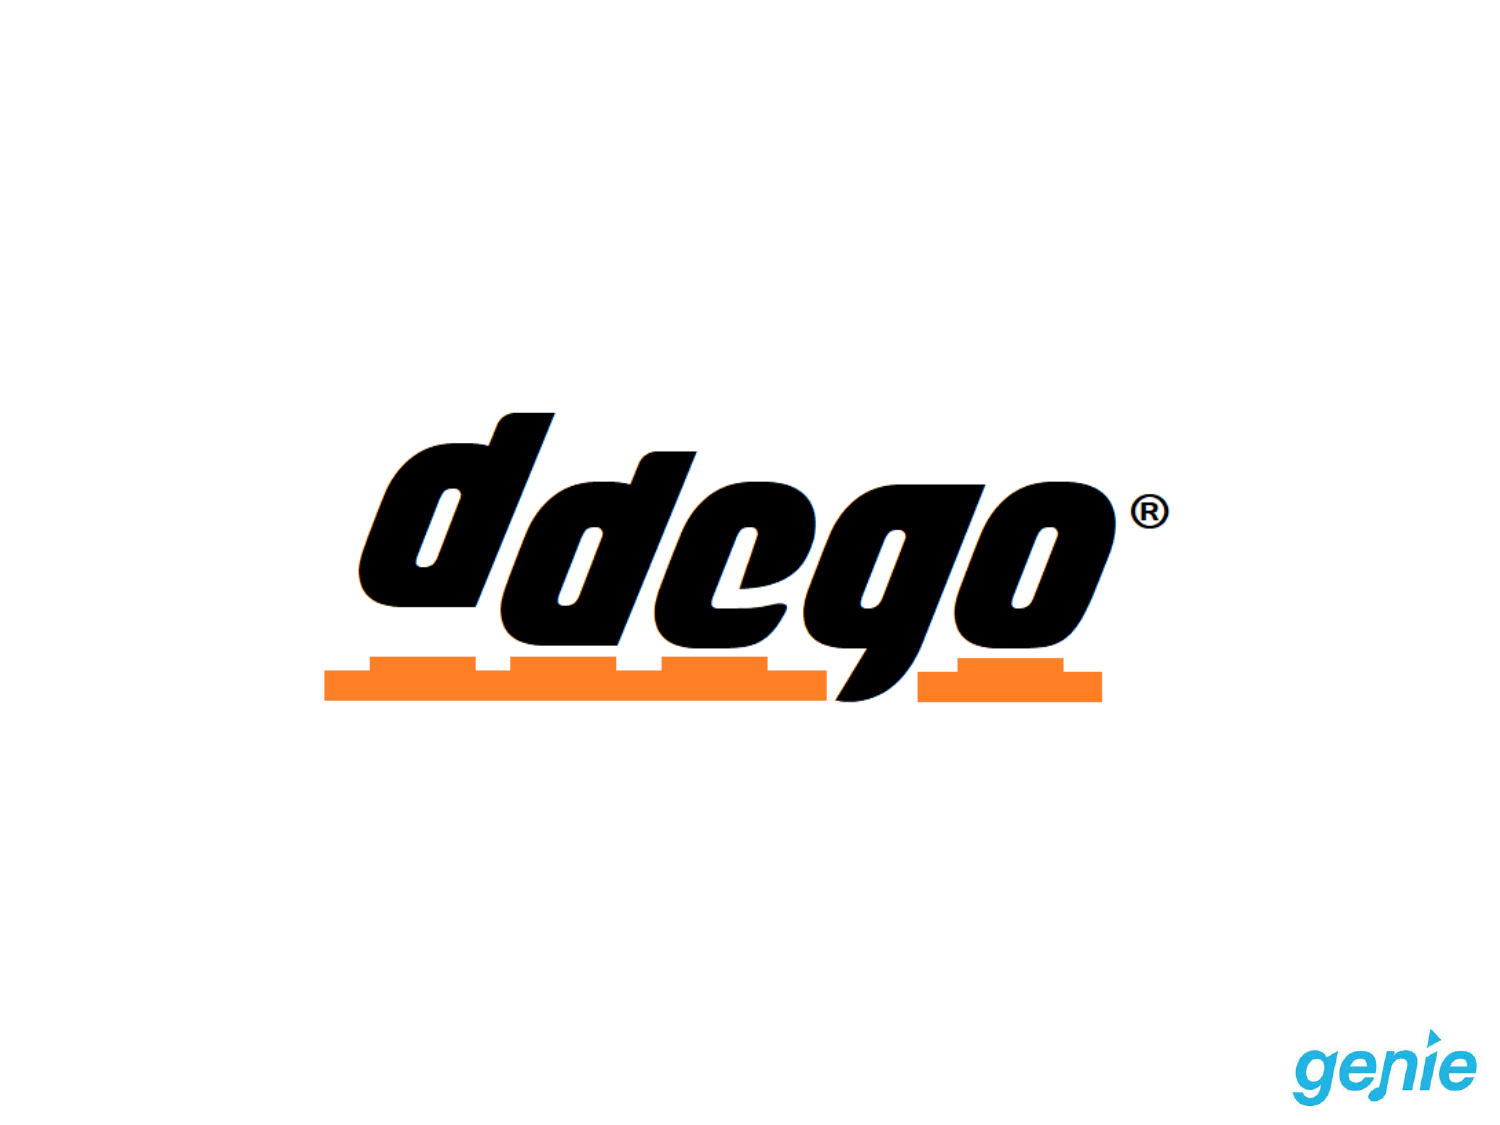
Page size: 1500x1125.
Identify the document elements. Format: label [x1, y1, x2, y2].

picture [1281, 1029, 1486, 1106]
picture [274, 391, 1222, 723]
